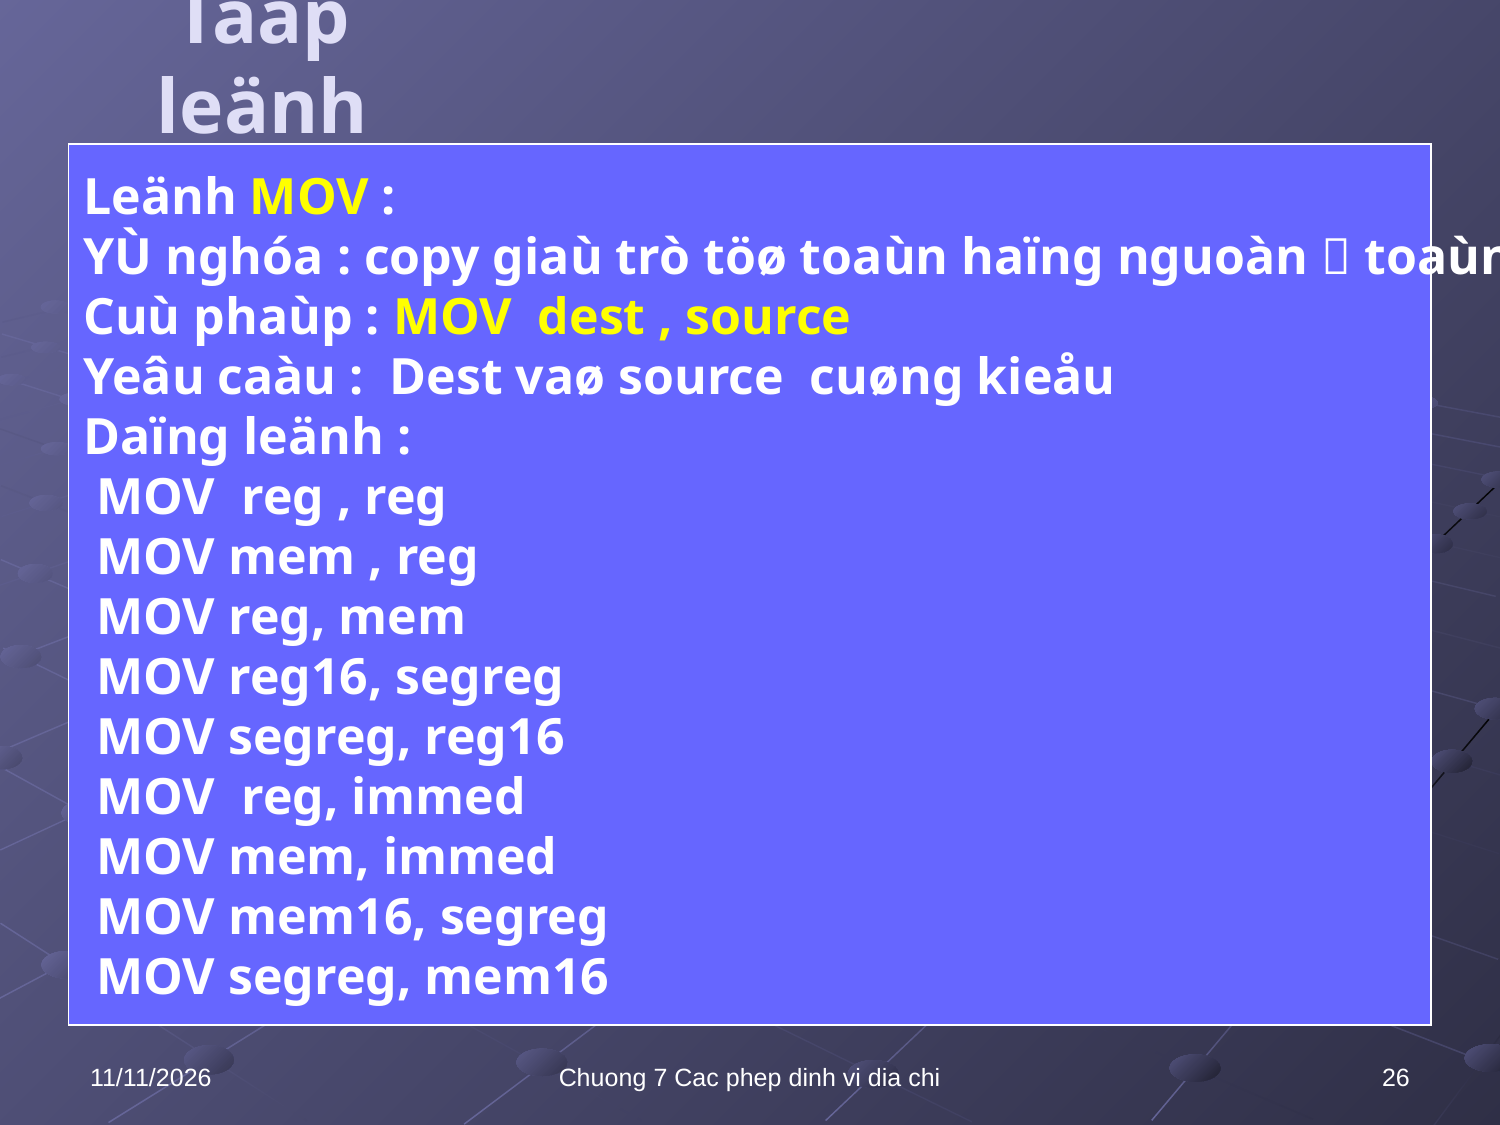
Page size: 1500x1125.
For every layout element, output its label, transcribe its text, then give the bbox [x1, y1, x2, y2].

text_box Leänh MOV : YÙ nghóa : copy giaù trò töø toaùn haïng nguoàn  toaùn haïng ñích Cuù phaùp : MOV dest , source Yeâu caàu : Dest vaø source cuøng kieåu Daïng leänh : MOV reg , reg MOV mem , reg MOV reg, mem MOV reg16, segreg MOV segreg, reg16 MOV reg, immed MOV mem, immed MOV mem16, segreg MOV segreg, mem16 [68, 143, 1432, 1025]
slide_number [75, 1025, 425, 1100]
title Taäp leänh [75, 0, 450, 118]
footer Chuong 7 Cac phep dinh vi dia chi [512, 1025, 988, 1100]
slide_number 26 [1074, 1025, 1425, 1100]
